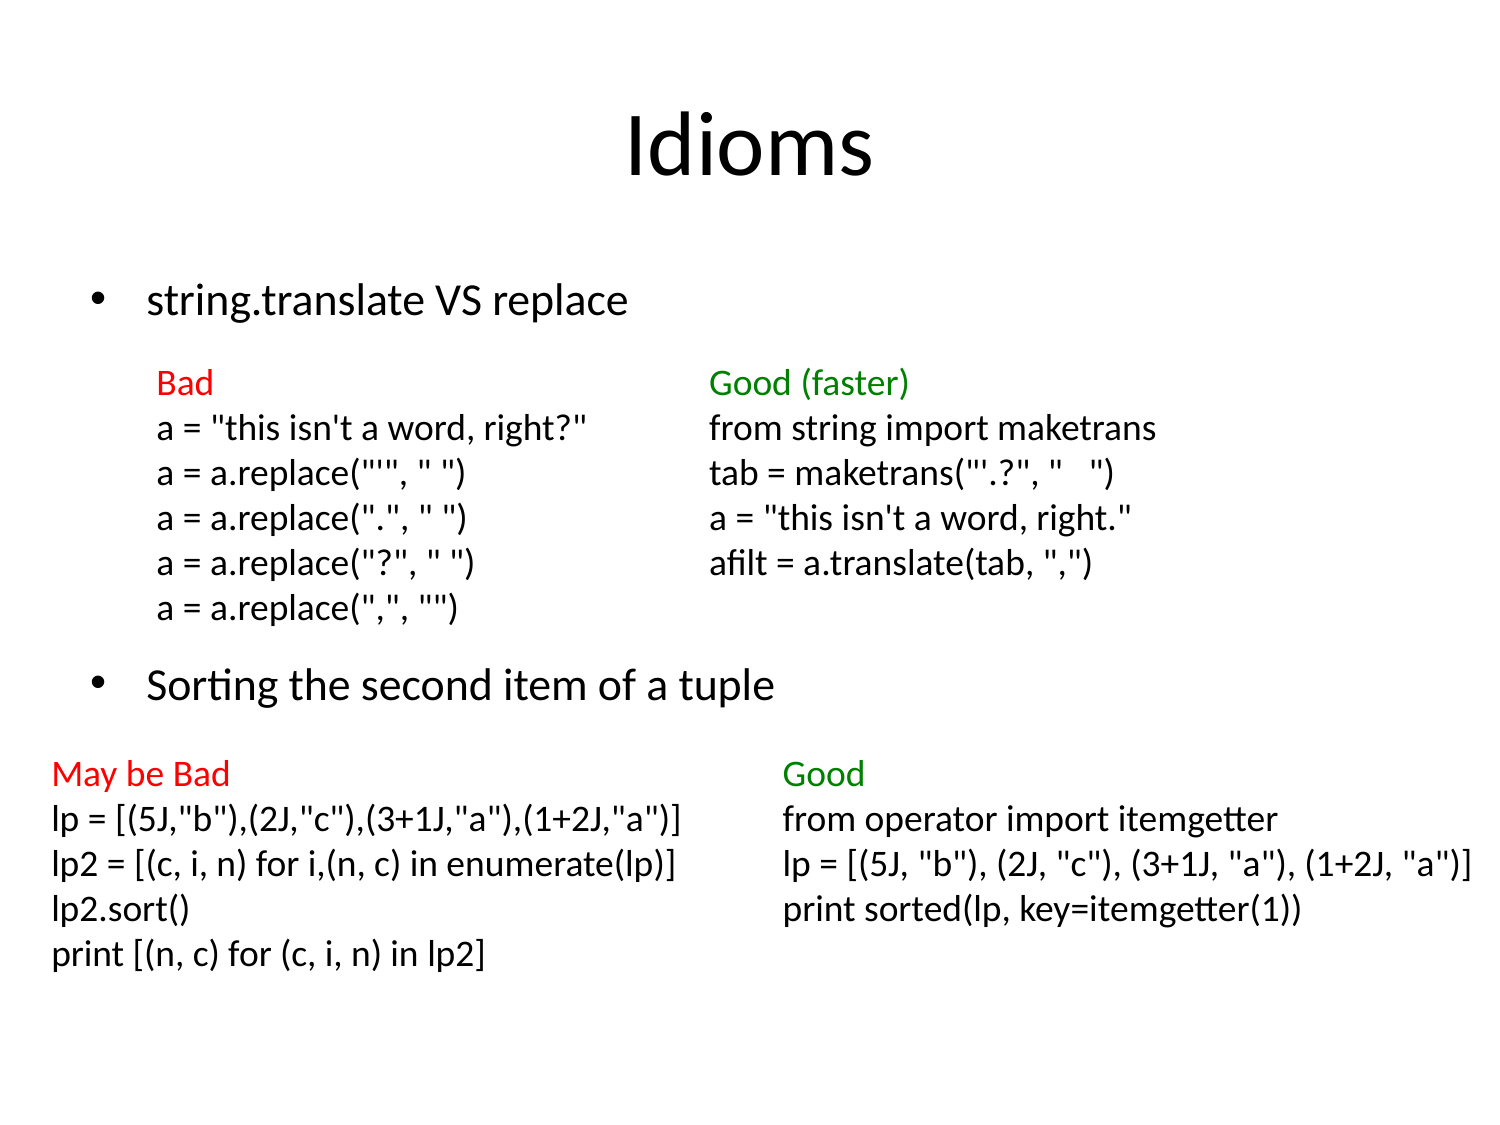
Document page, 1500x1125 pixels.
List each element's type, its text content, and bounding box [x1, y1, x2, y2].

text_box Bad a = "this isn't a word, right?" a = a.replace("'", " ") a = a.replace(".", " ") a = a.replace("?", " ") a = a.replace(",", "") [141, 350, 604, 635]
title Idioms [75, 45, 1425, 233]
text_box Good from operator import itemgetter lp = [(5J, "b"), (2J, "c"), (3+1J, "a"), (1+2J, "a")] print sorted(lp, key=itemgetter(1)) [767, 741, 1500, 937]
text_box May be Bad lp = [(5J,"b"),(2J,"c"),(3+1J,"a"),(1+2J,"a")] lp2 = [(c, i, n) for i,(n, c) in enumerate(lp)] lp2.sort() print [(n, c) for (c, i, n) in lp2] [36, 741, 731, 982]
list string.translate VS replace Sorting the second item of a tuple [75, 262, 1425, 1005]
text_box Good (faster) from string import maketrans tab = maketrans("'.?", " ") a = "this isn't a word, right." afilt = a.translate(tab, ",") [694, 350, 1216, 590]
